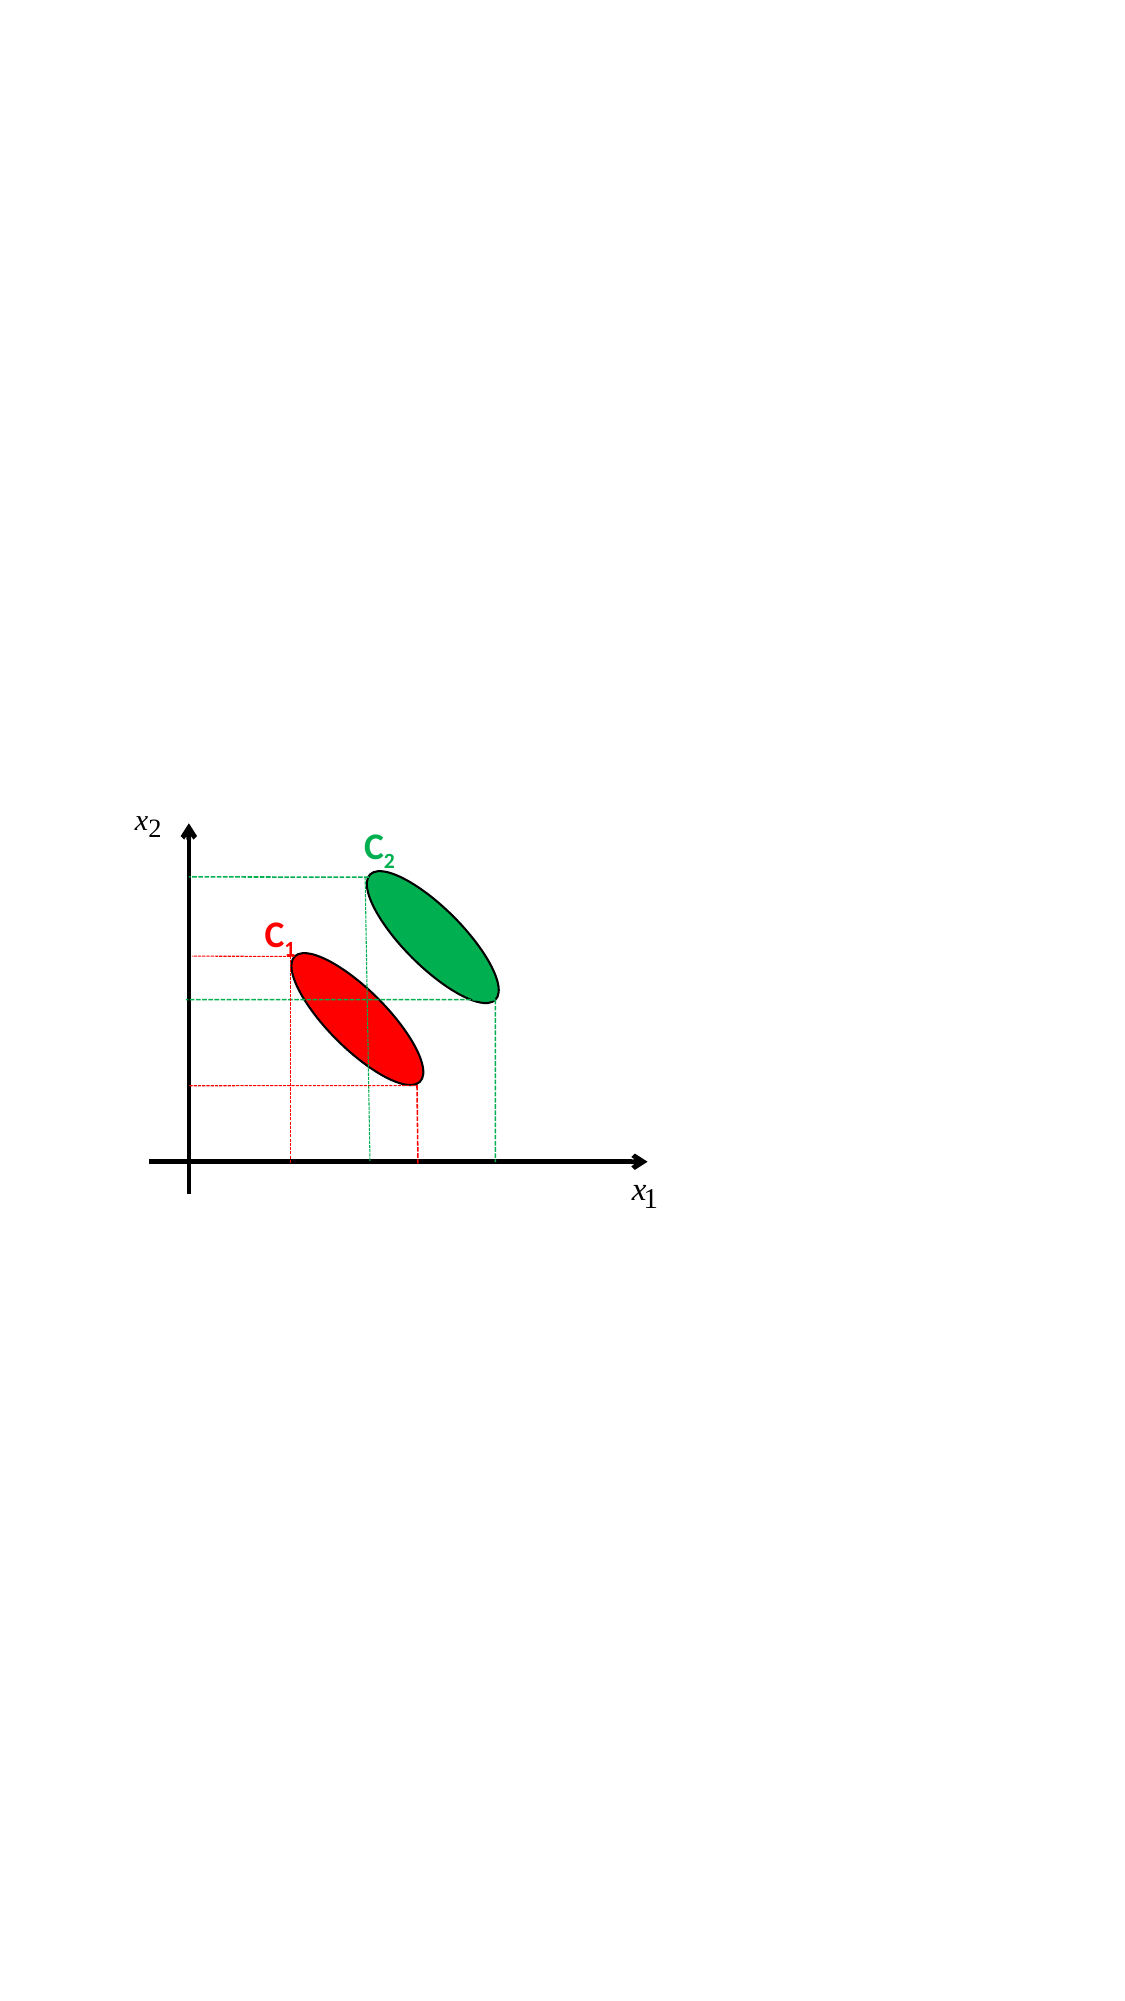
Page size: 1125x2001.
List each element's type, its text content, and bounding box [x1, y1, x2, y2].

text_box [291, 953, 365, 999]
text_box [471, 1000, 494, 1005]
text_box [365, 1000, 370, 1085]
text_box C2 [349, 814, 435, 881]
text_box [126, 795, 168, 846]
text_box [365, 1086, 370, 1161]
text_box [365, 877, 370, 999]
text_box [370, 989, 380, 999]
text_box [370, 881, 500, 1000]
text_box [370, 1000, 425, 1085]
text_box [303, 1000, 365, 1066]
text_box C1 [249, 902, 315, 969]
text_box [622, 1163, 664, 1217]
